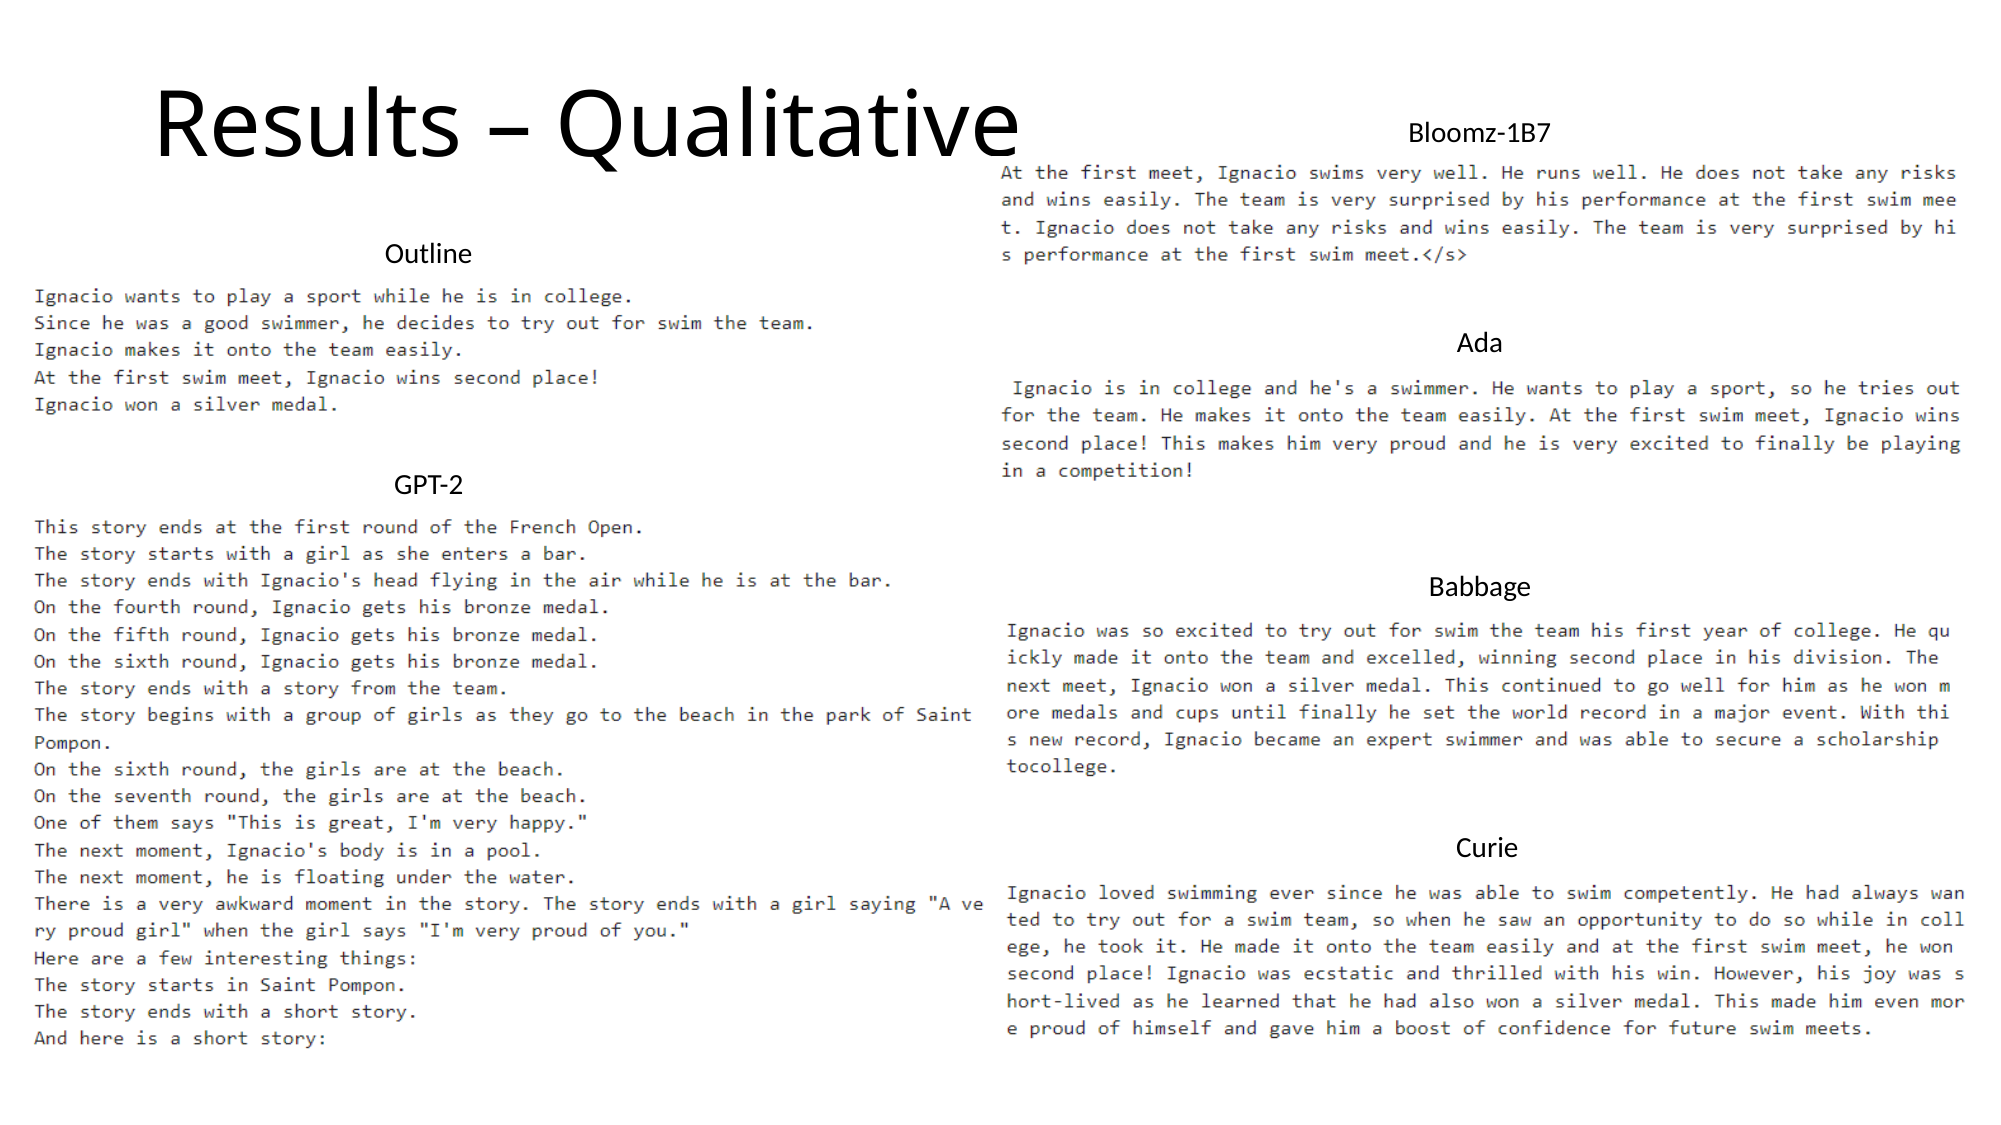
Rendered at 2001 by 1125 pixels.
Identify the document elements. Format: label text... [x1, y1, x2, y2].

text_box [999, 559, 1960, 789]
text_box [24, 226, 1000, 426]
title Results – Qualitative [137, 59, 1863, 194]
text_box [992, 105, 1968, 276]
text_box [999, 820, 1975, 1051]
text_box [24, 458, 1000, 1066]
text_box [992, 316, 1968, 495]
